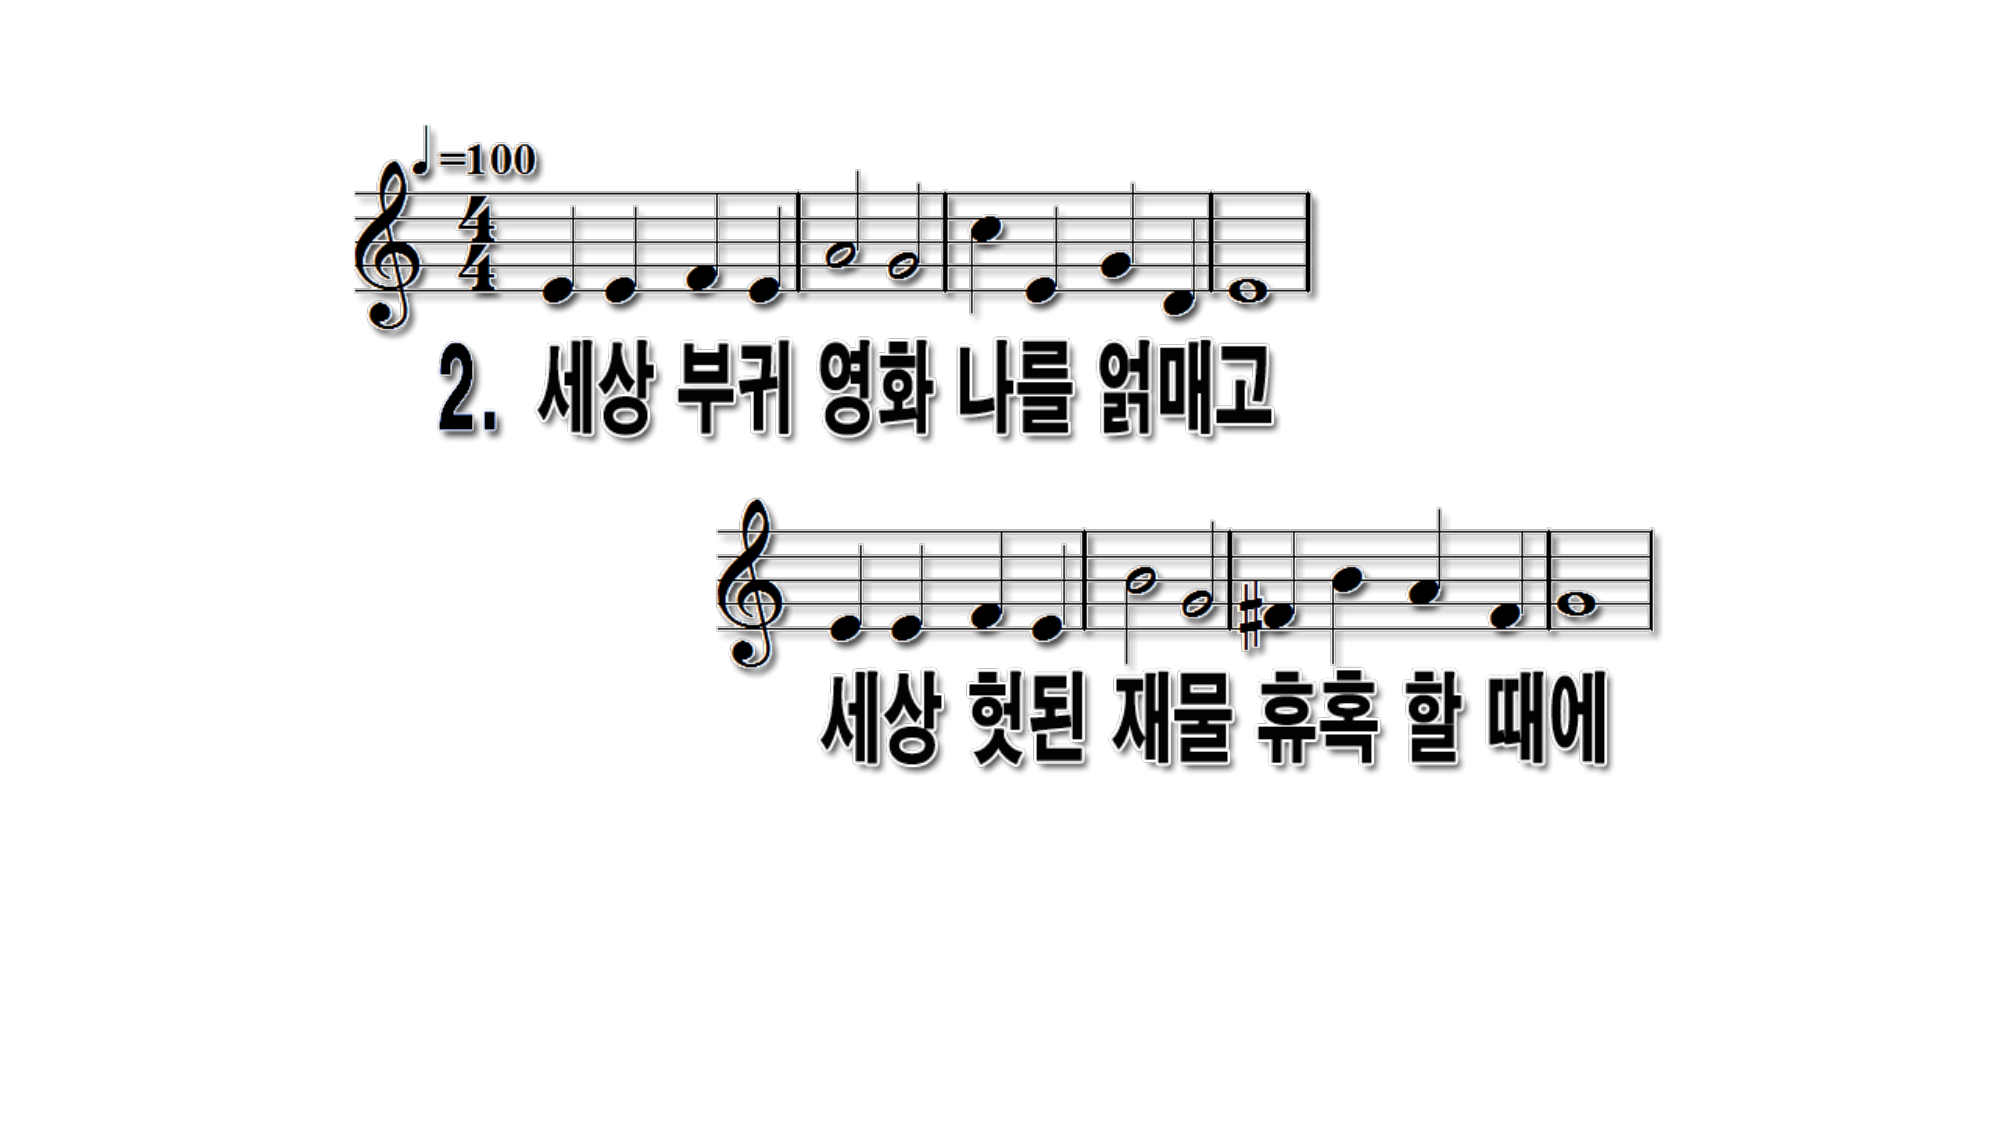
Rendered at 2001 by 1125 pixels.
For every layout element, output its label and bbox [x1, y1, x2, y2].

picture [249, 0, 1750, 835]
